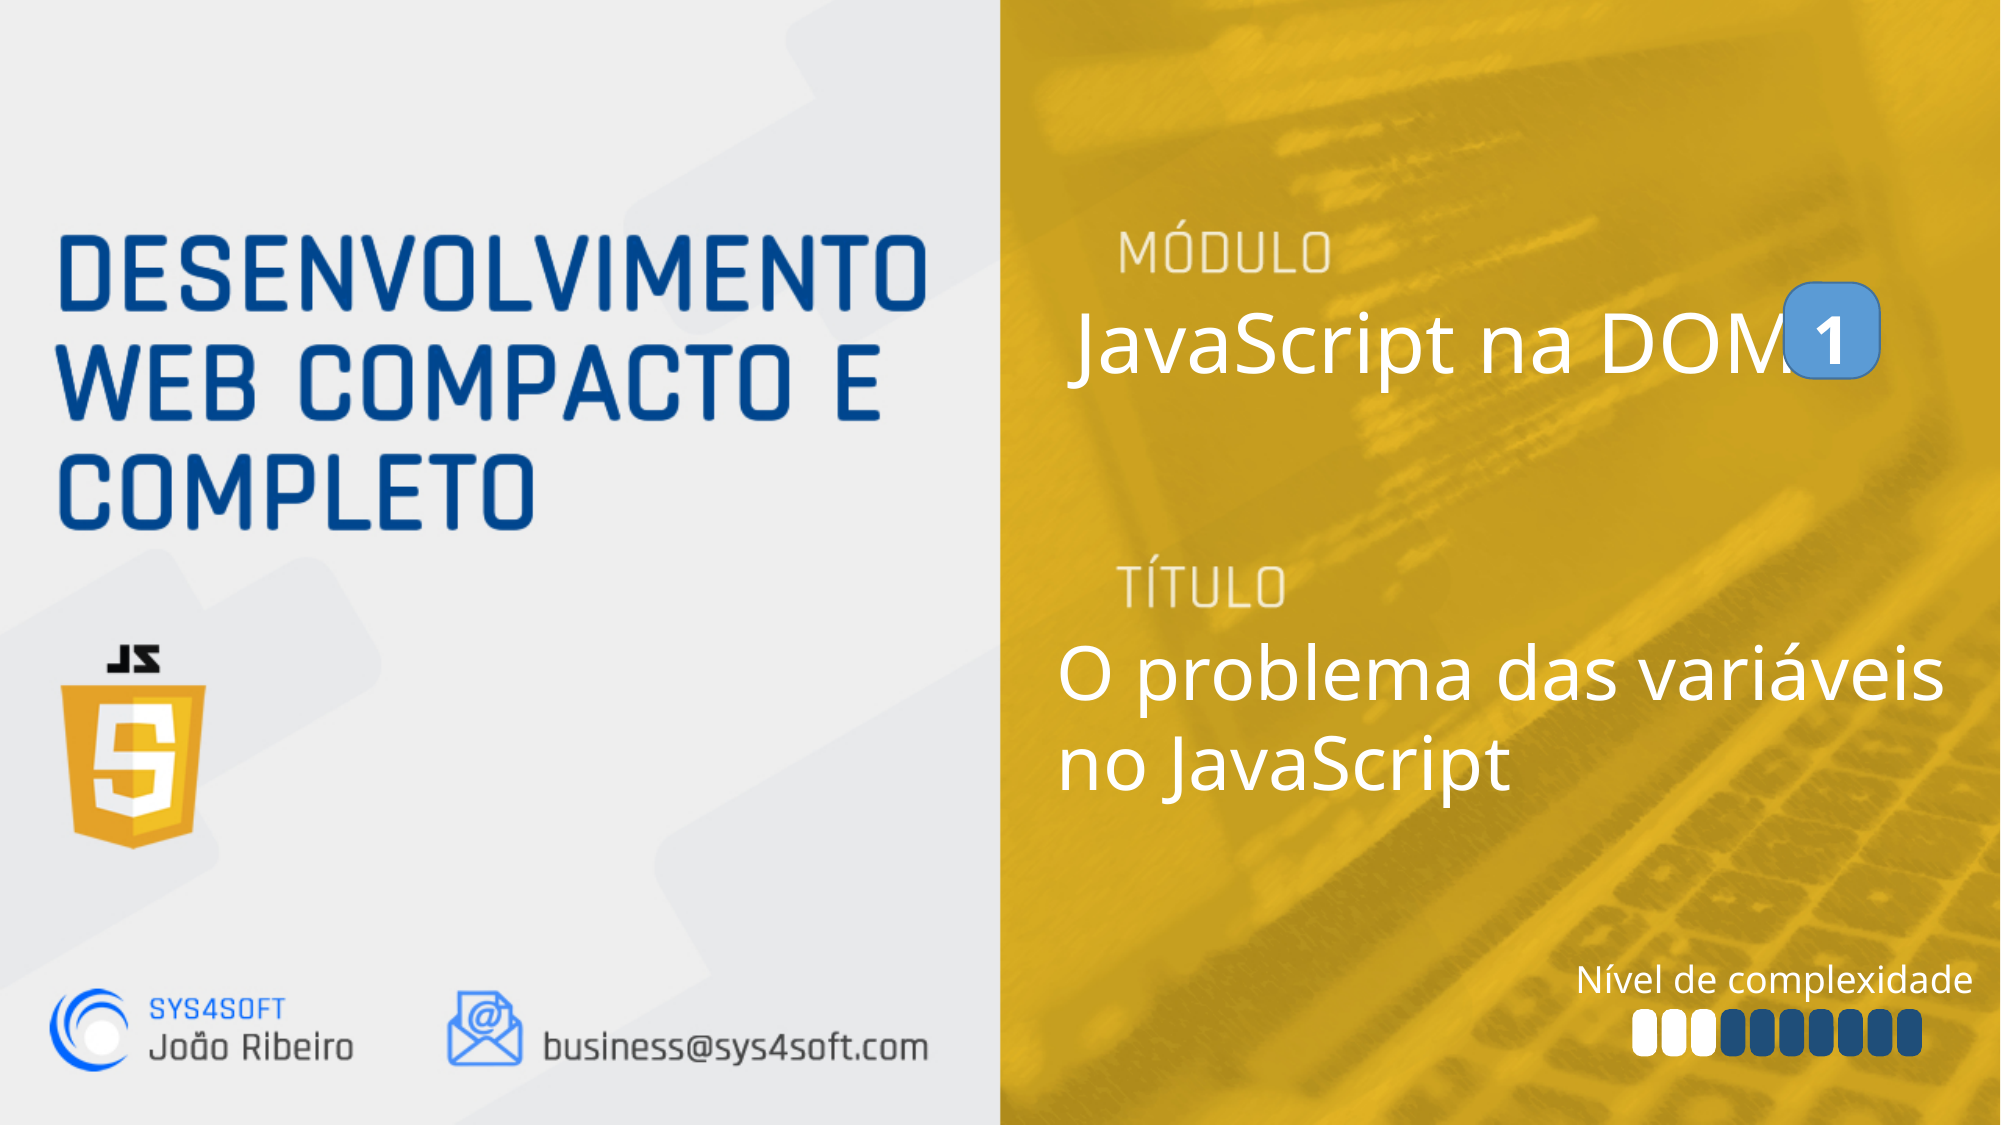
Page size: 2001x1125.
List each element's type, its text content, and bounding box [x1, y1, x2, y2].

text_box O problema das variáveis no JavaScript [1042, 618, 1962, 814]
text_box [1631, 1007, 1659, 1058]
text_box [1896, 1007, 1923, 1058]
text_box [1837, 1007, 1864, 1058]
text_box [1778, 1007, 1806, 1058]
text_box [1719, 1007, 1747, 1058]
text_box 1 [1782, 281, 1881, 380]
text_box [1866, 1007, 1894, 1058]
text_box [1660, 1007, 1688, 1058]
text_box [1690, 1007, 1717, 1058]
text_box [1807, 1007, 1835, 1058]
picture [0, 0, 2001, 1125]
text_box Nível de complexidade [1560, 948, 1989, 1009]
text_box [1748, 1007, 1776, 1058]
text_box JavaScript na DOM [1060, 282, 1814, 398]
